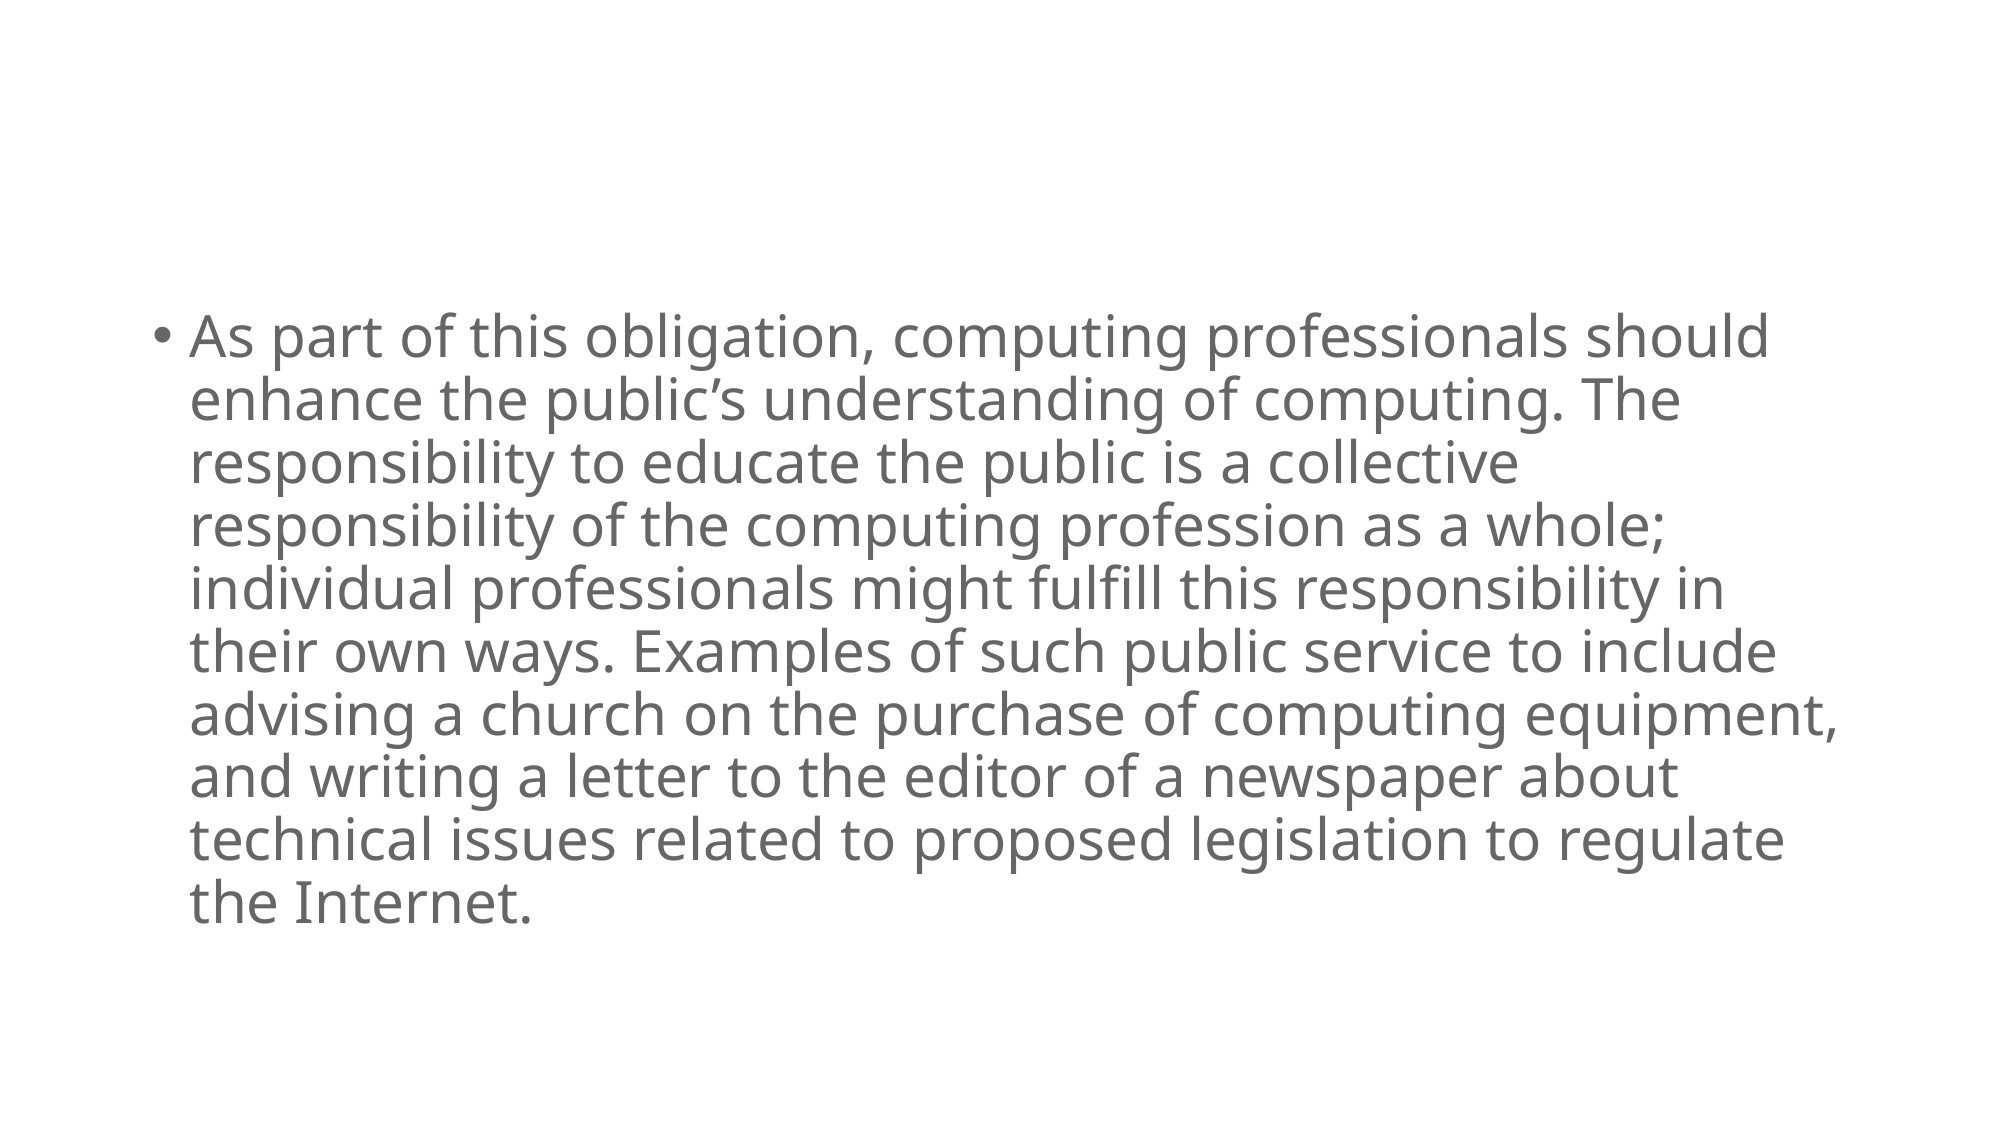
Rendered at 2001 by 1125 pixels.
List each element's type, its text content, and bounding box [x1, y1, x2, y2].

list As part of this obligation, computing professionals should enhance the public’s understanding of computing. The responsibility to educate the public is a collective responsibility of the computing profession as a whole; individual professionals might fulfill this responsibility in their own ways. Examples of such public service to include advising a church on the purchase of computing equipment, and writing a letter to the editor of a newspaper about technical issues related to proposed legislation to regulate the Internet. [137, 299, 1863, 1014]
